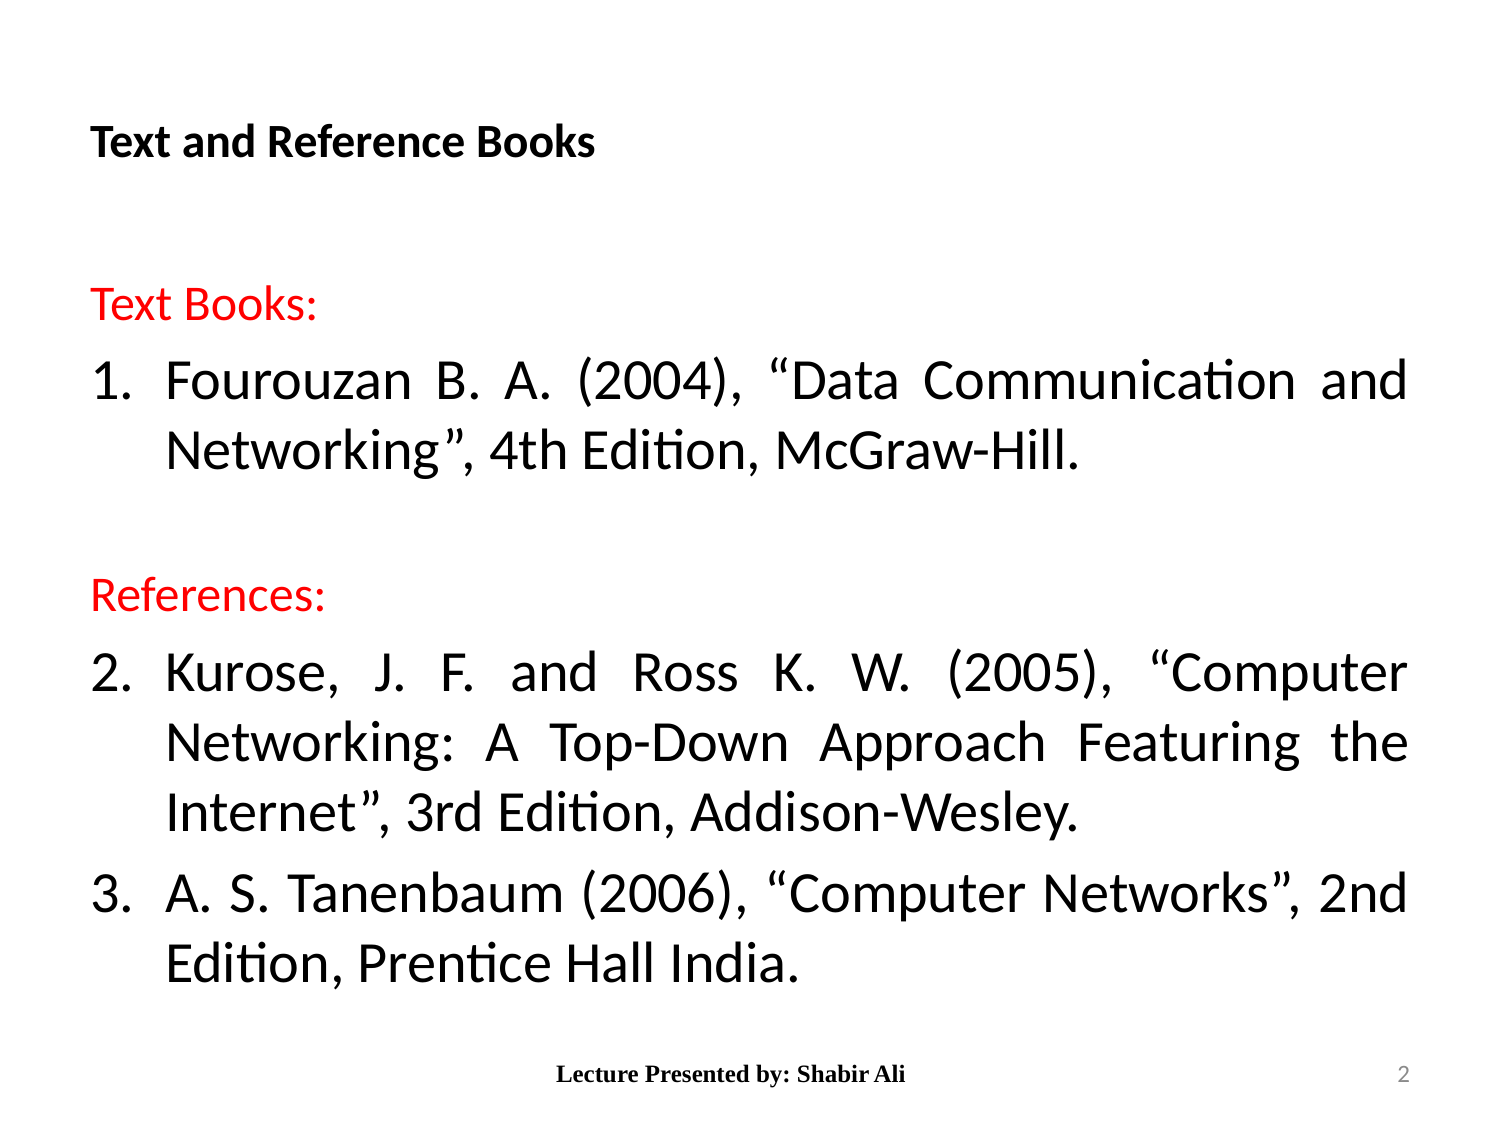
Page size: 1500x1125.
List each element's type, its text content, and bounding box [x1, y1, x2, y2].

footer Lecture Presented by: Shabir Ali [174, 1042, 1074, 1103]
title Text and Reference Books [75, 45, 1425, 233]
list Text Books: Fourouzan B. A. (2004), “Data Communication and Networking”, 4th Edition, McGraw-Hill. References: Kurose, J. F. and Ross K. W. (2005), “Computer Networking: A Top-Down Approach Featuring the Internet”, 3rd Edition, Addison-Wesley. A. S. Tanenbaum (2006), “Computer Networks”, 2nd Edition, Prentice Hall India. [75, 262, 1425, 1005]
slide_number 2 [1074, 1042, 1425, 1103]
